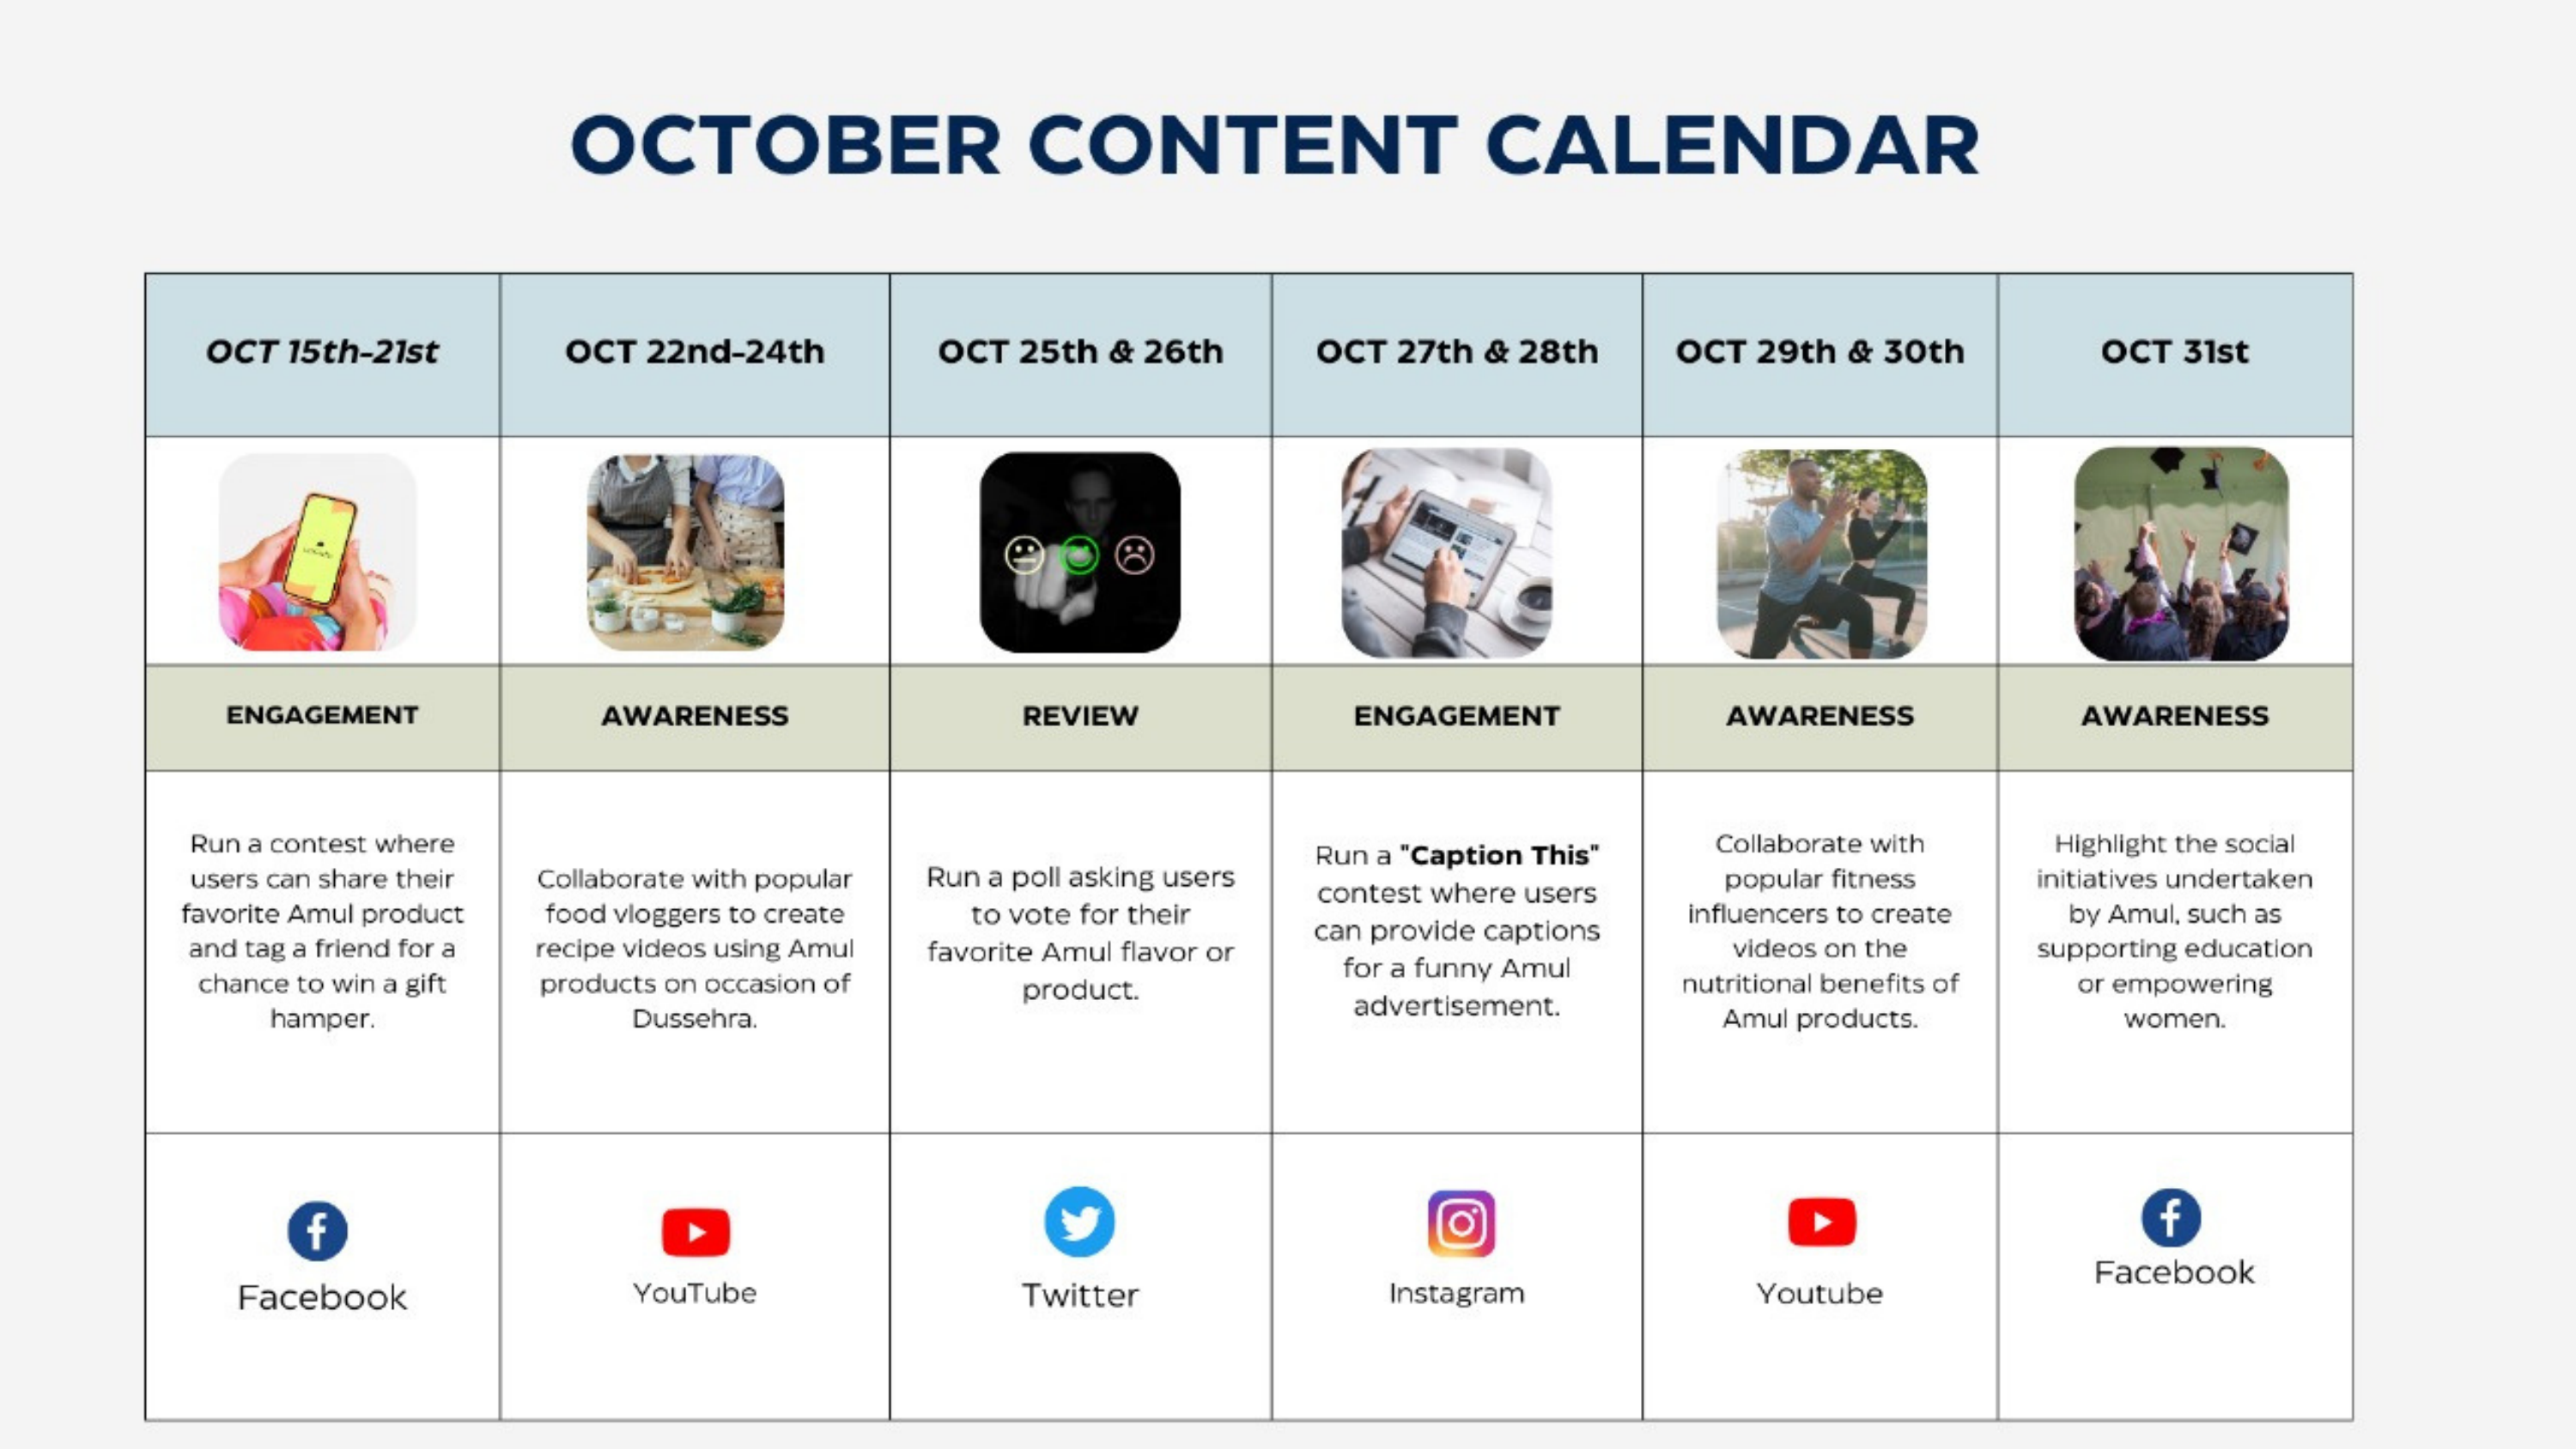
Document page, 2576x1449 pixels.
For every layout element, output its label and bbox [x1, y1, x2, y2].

text_box [0, 0, 2576, 1449]
